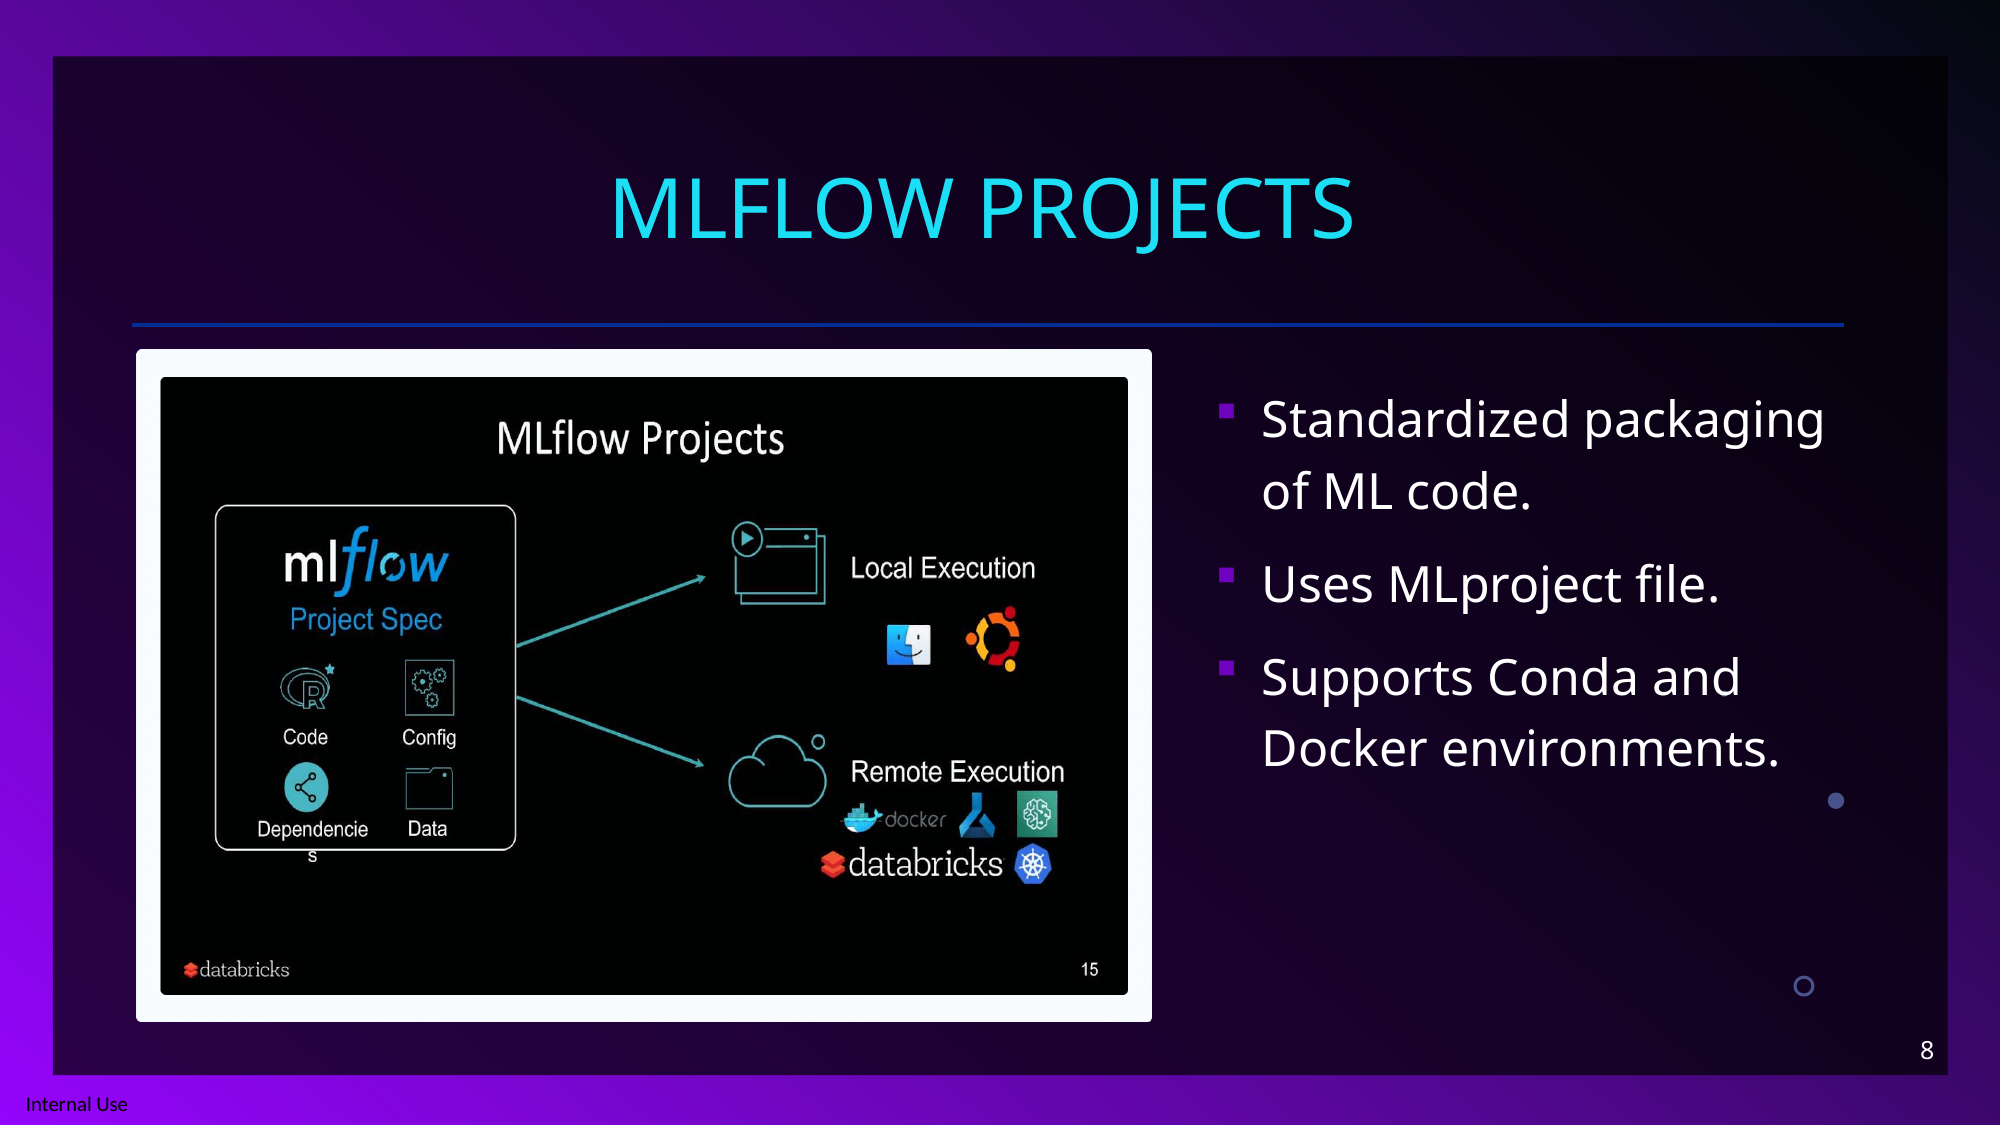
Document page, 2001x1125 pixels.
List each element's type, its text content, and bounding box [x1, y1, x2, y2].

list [136, 349, 1152, 1022]
slide_number 8 [1499, 1021, 1950, 1082]
title MLflow Projects [121, 109, 1845, 344]
list Standardized packaging of ML code. Uses MLproject file. Supports Conda and Docker environments. [1200, 367, 1879, 1016]
